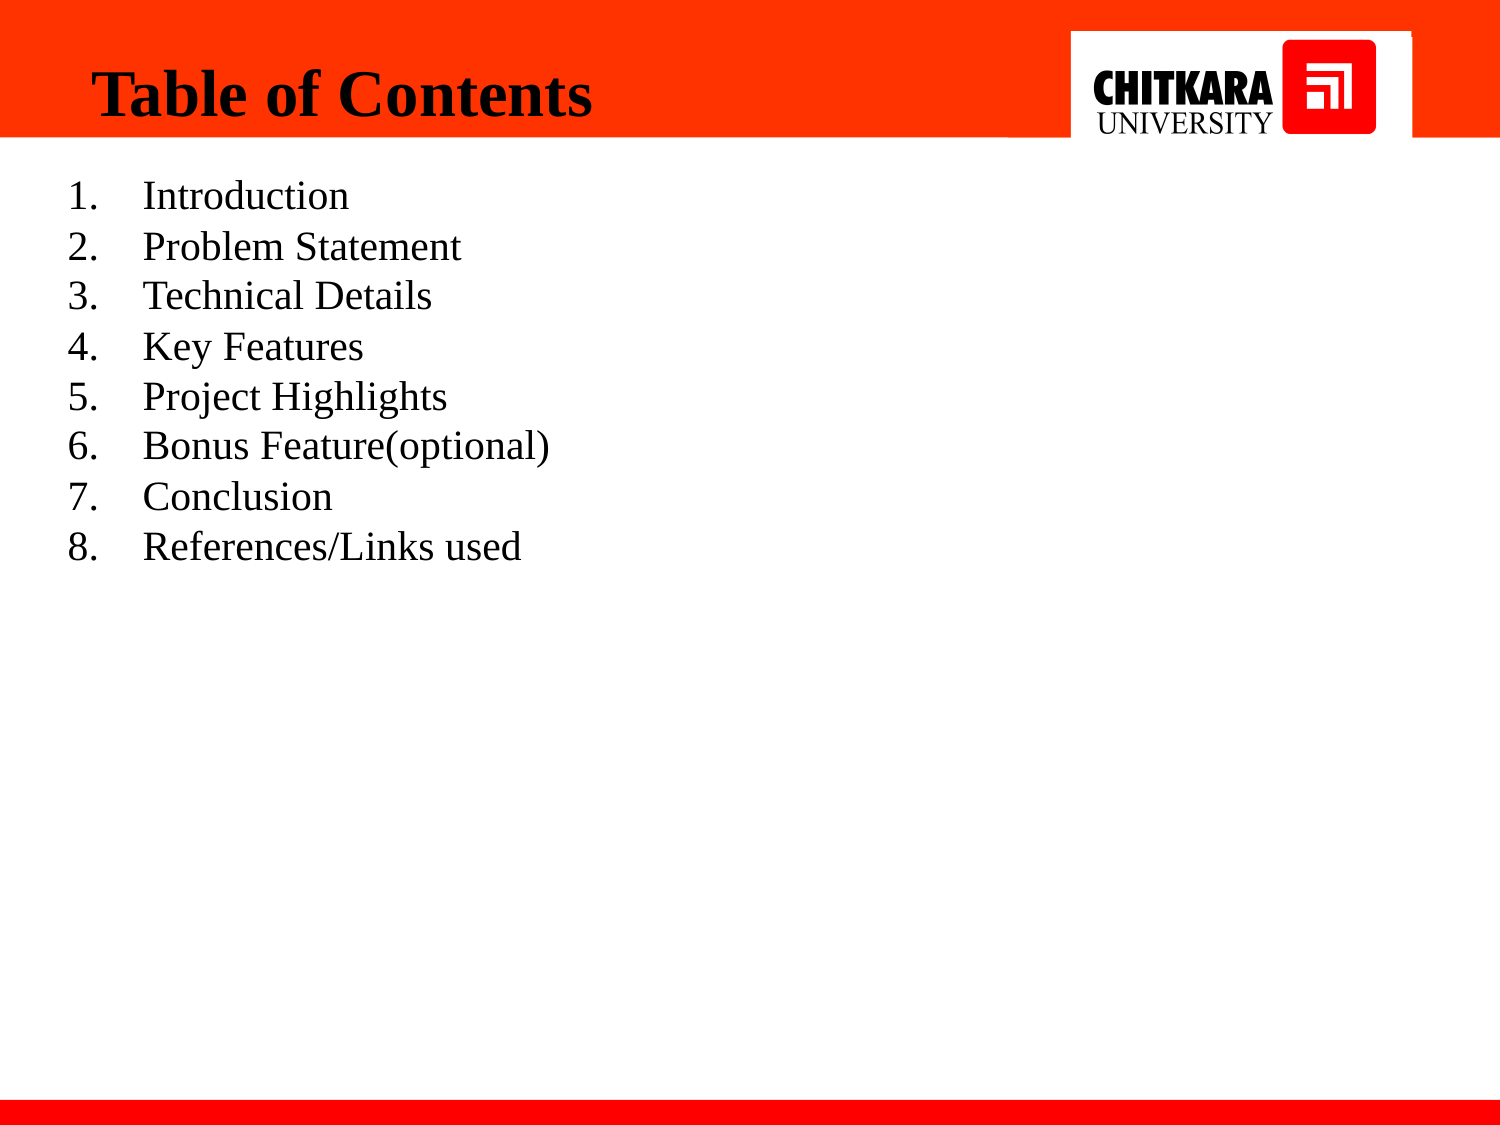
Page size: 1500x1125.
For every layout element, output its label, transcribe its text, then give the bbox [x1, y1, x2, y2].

picture [1074, 37, 1391, 138]
text_box Introduction Problem Statement Technical Details Key Features Project Highlights Bonus Feature(optional) Conclusion References/Links used [53, 160, 1187, 716]
text_box Table of Contents [76, 42, 963, 138]
